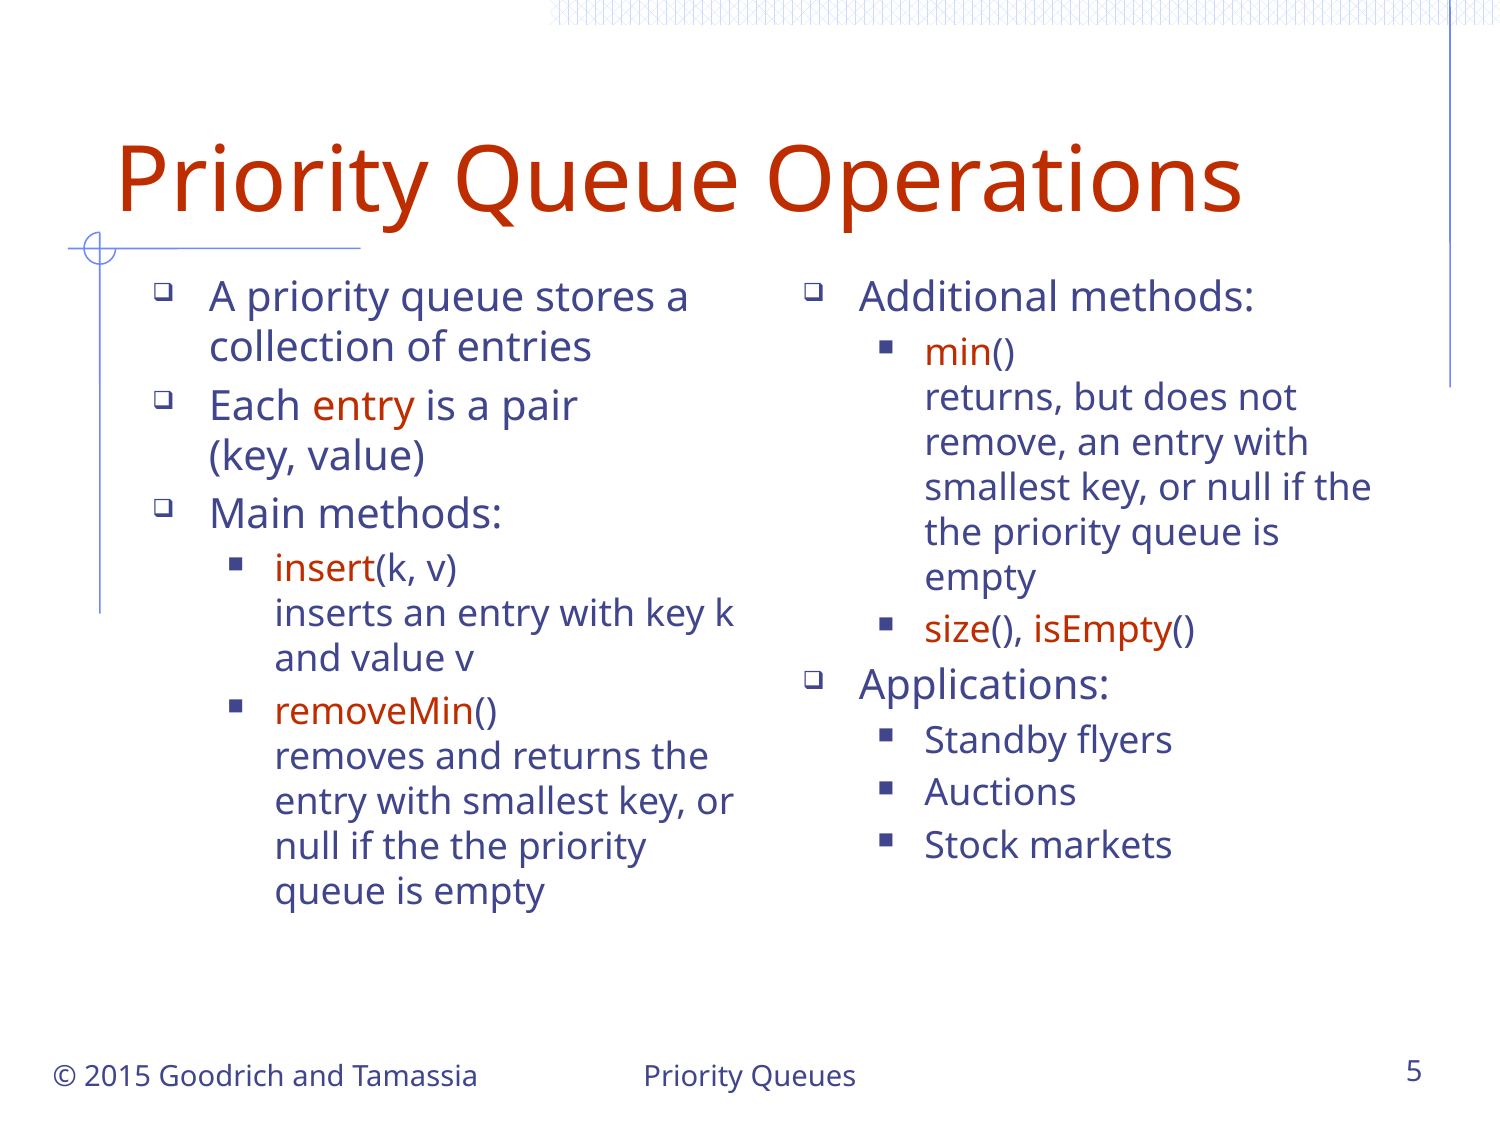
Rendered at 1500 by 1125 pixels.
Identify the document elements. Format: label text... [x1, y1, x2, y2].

footer Priority Queues [613, 1024, 988, 1101]
slide_number © 2015 Goodrich and Tamassia [37, 1024, 613, 1101]
slide_number 5 [1124, 1024, 1438, 1101]
list Additional methods: min() returns, but does not remove, an entry with smallest key, or null if the the priority queue is empty size(), isEmpty() Applications: Standby flyers Auctions Stock markets [787, 262, 1413, 1025]
list A priority queue stores a collection of entries Each entry is a pair (key, value) Main methods: insert(k, v) inserts an entry with key k and value v removeMin() removes and returns the entry with smallest key, or null if the the priority queue is empty [137, 262, 763, 1025]
title Priority Queue Operations [99, 50, 1413, 238]
